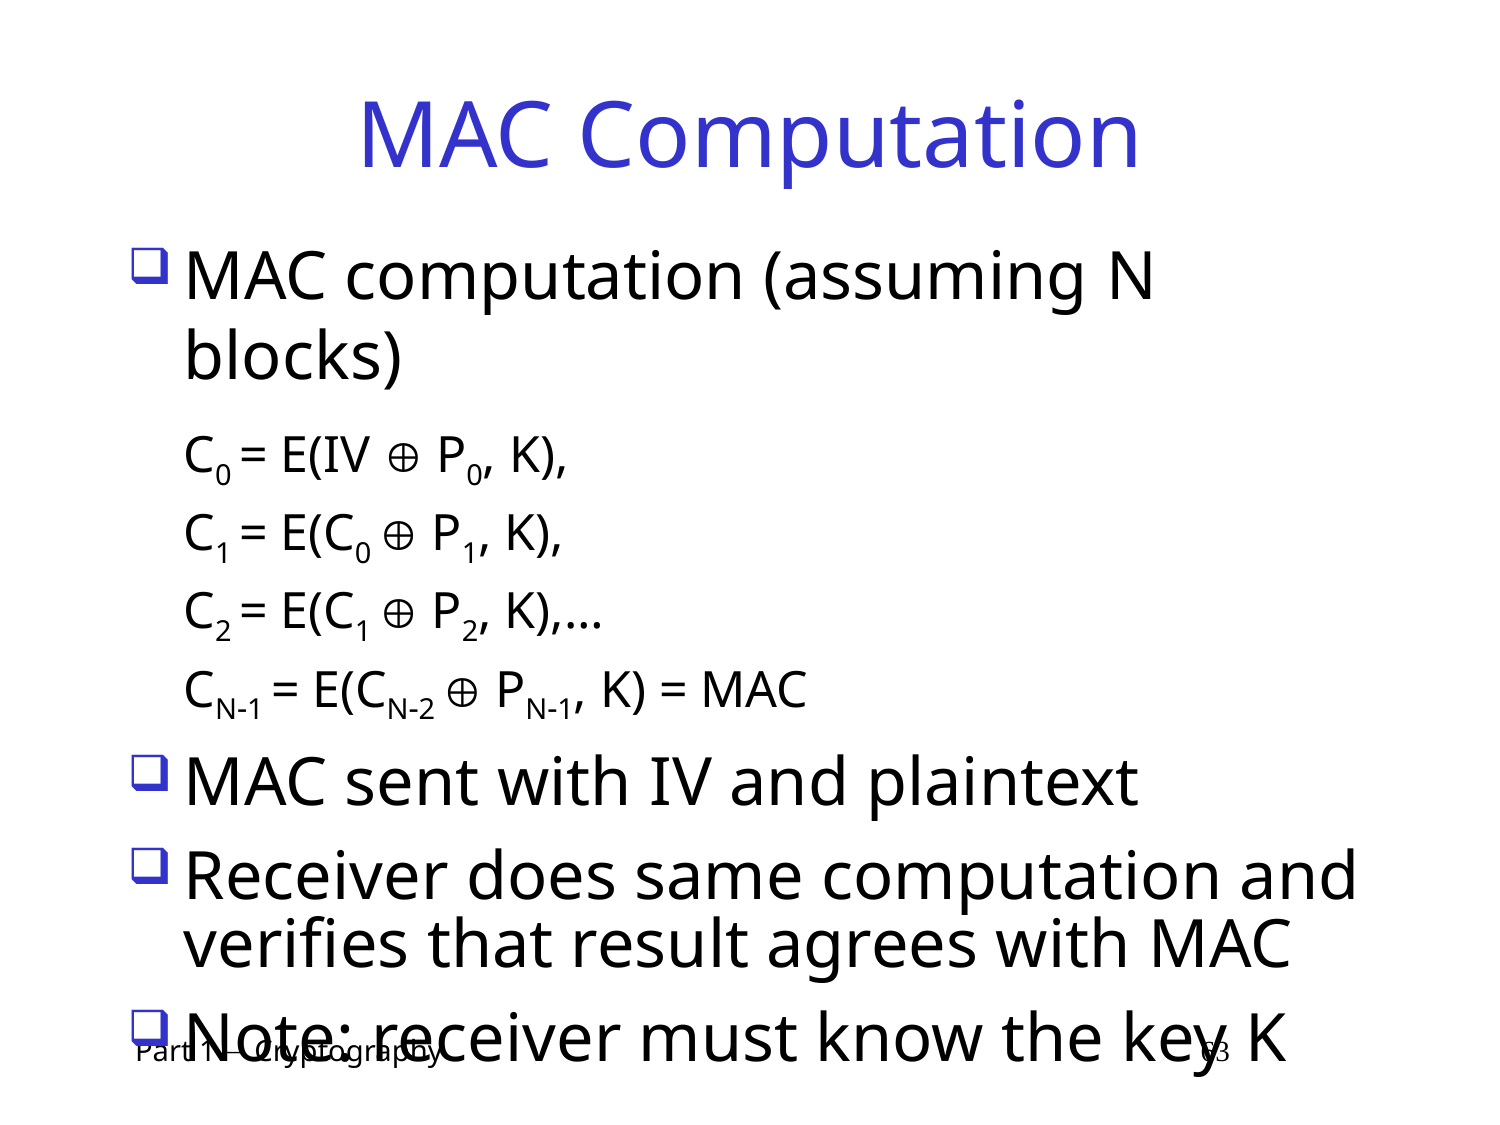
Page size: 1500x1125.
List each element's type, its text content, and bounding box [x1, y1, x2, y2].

footer Part 1  Cryptography 63 [112, 1026, 1401, 1101]
list MAC computation (assuming N blocks) C0 = E(IV  P0, K), C1 = E(C0  P1, K), C2 = E(C1  P2, K),… CN1 = E(CN2  PN1, K) = MAC MAC sent with IV and plaintext Receiver does same computation and verifies that result agrees with MAC Note: receiver must know the key K [112, 224, 1401, 1026]
title MAC Computation [112, 49, 1388, 213]
